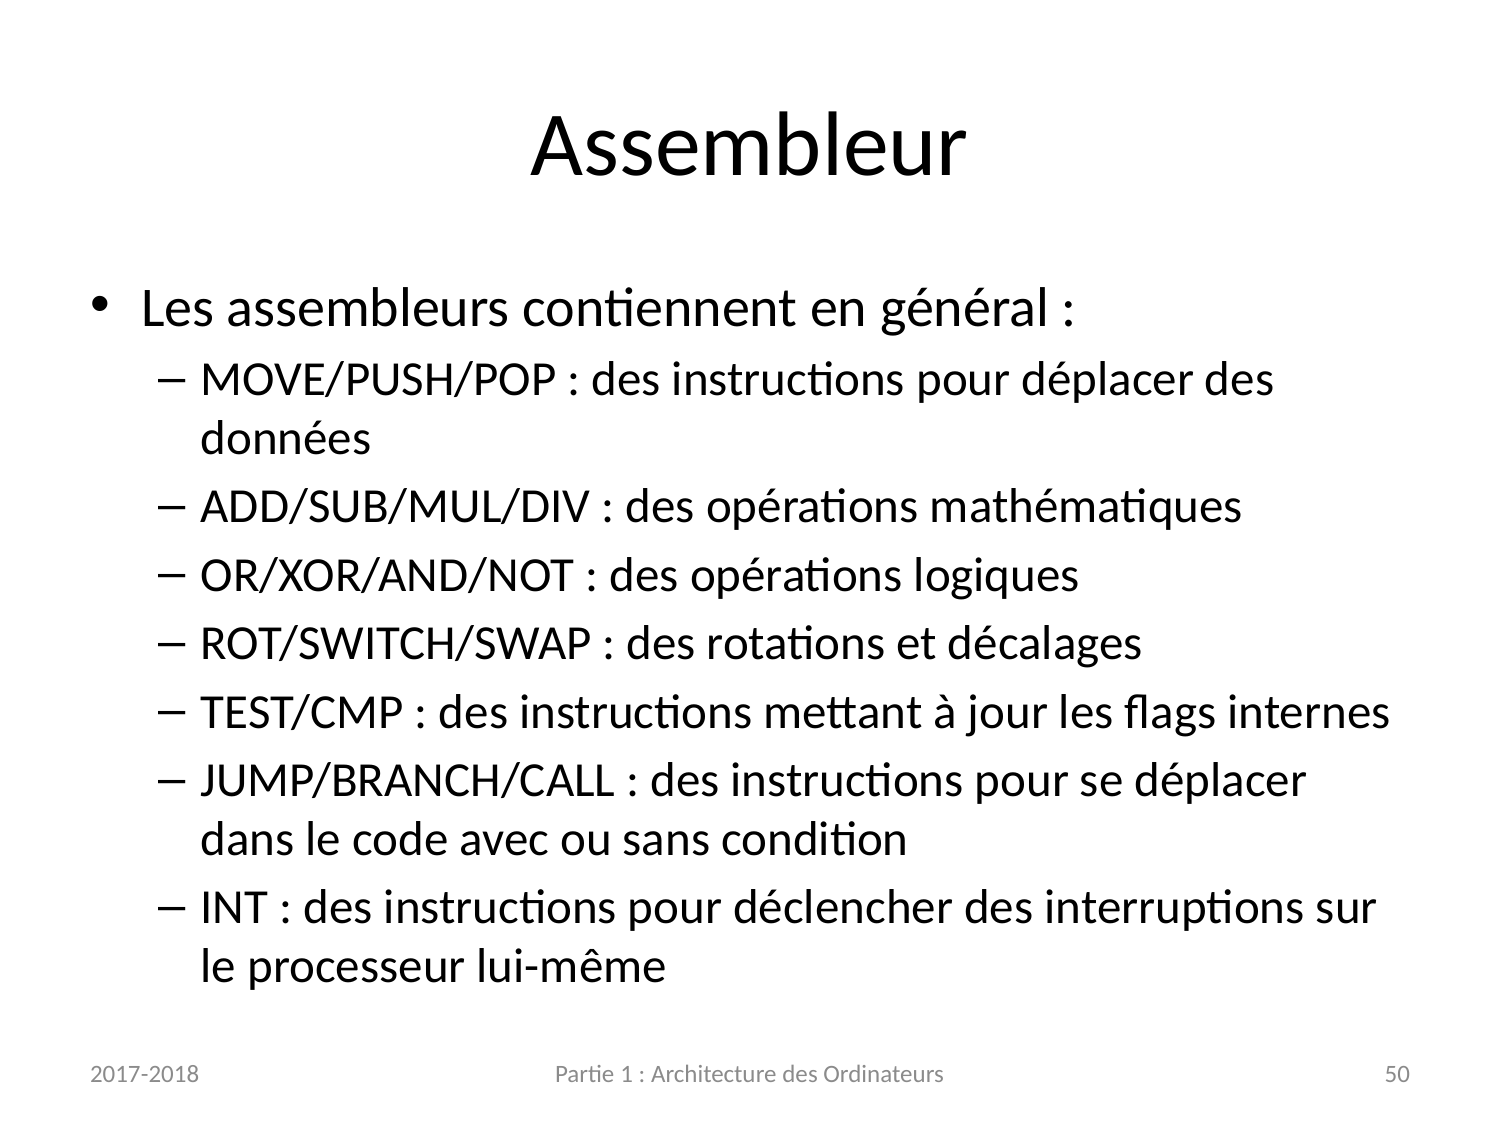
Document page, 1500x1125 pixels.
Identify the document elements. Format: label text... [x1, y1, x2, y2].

slide_number 2017-2018 [75, 1042, 425, 1103]
footer Partie 1 : Architecture des Ordinateurs [512, 1042, 988, 1103]
list Les assembleurs contiennent en général : MOVE/PUSH/POP : des instructions pour déplacer des données ADD/SUB/MUL/DIV : des opérations mathématiques OR/XOR/AND/NOT : des opérations logiques ROT/SWITCH/SWAP : des rotations et décalages TEST/CMP : des instructions mettant à jour les flags internes JUMP/BRANCH/CALL : des instructions pour se déplacer dans le code avec ou sans condition INT : des instructions pour déclencher des interruptions sur le processeur lui-même [75, 262, 1425, 1005]
title Assembleur [75, 45, 1425, 233]
slide_number 50 [1074, 1042, 1425, 1103]
